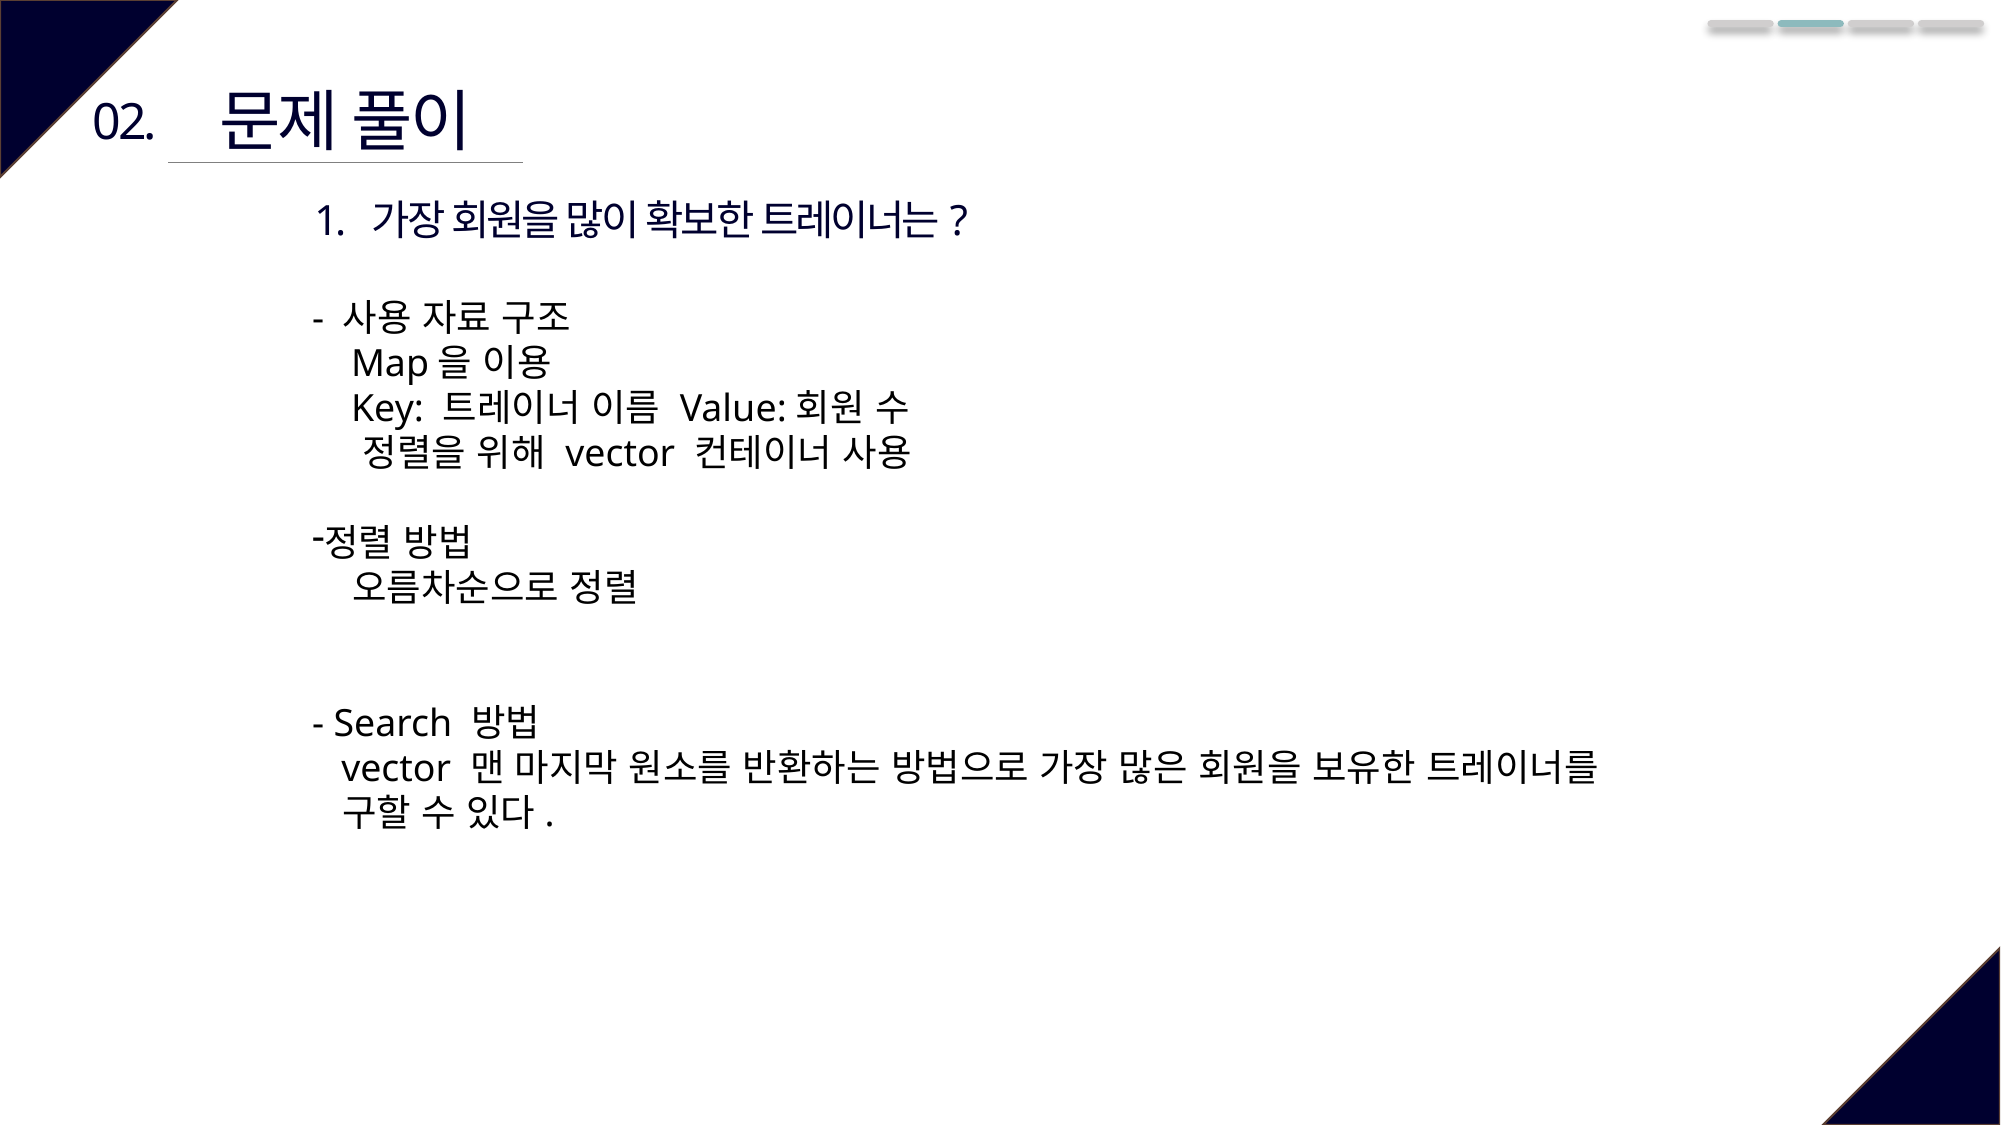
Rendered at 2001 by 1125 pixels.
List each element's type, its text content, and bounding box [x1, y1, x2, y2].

text_box 문제 풀이 [204, 71, 487, 162]
text_box 문제 풀이 [204, 163, 487, 167]
text_box 02. [78, 81, 172, 157]
text_box - 사용 자료 구조 Map을 이용 Key: 트레이너 이름 Value:회원 수 정렬을 위해 vector 컨테이너 사용 정렬 방법 오름차순으로 정렬 - Search 방법 vector 맨 마지막 원소를 반환하는 방법으로 가장 많은 회원을 보유한 트레이너를 구할 수 있다. [297, 286, 1782, 887]
text_box 1. 가장 회원을 많이 확보한 트레이너는? [125, 186, 1158, 252]
